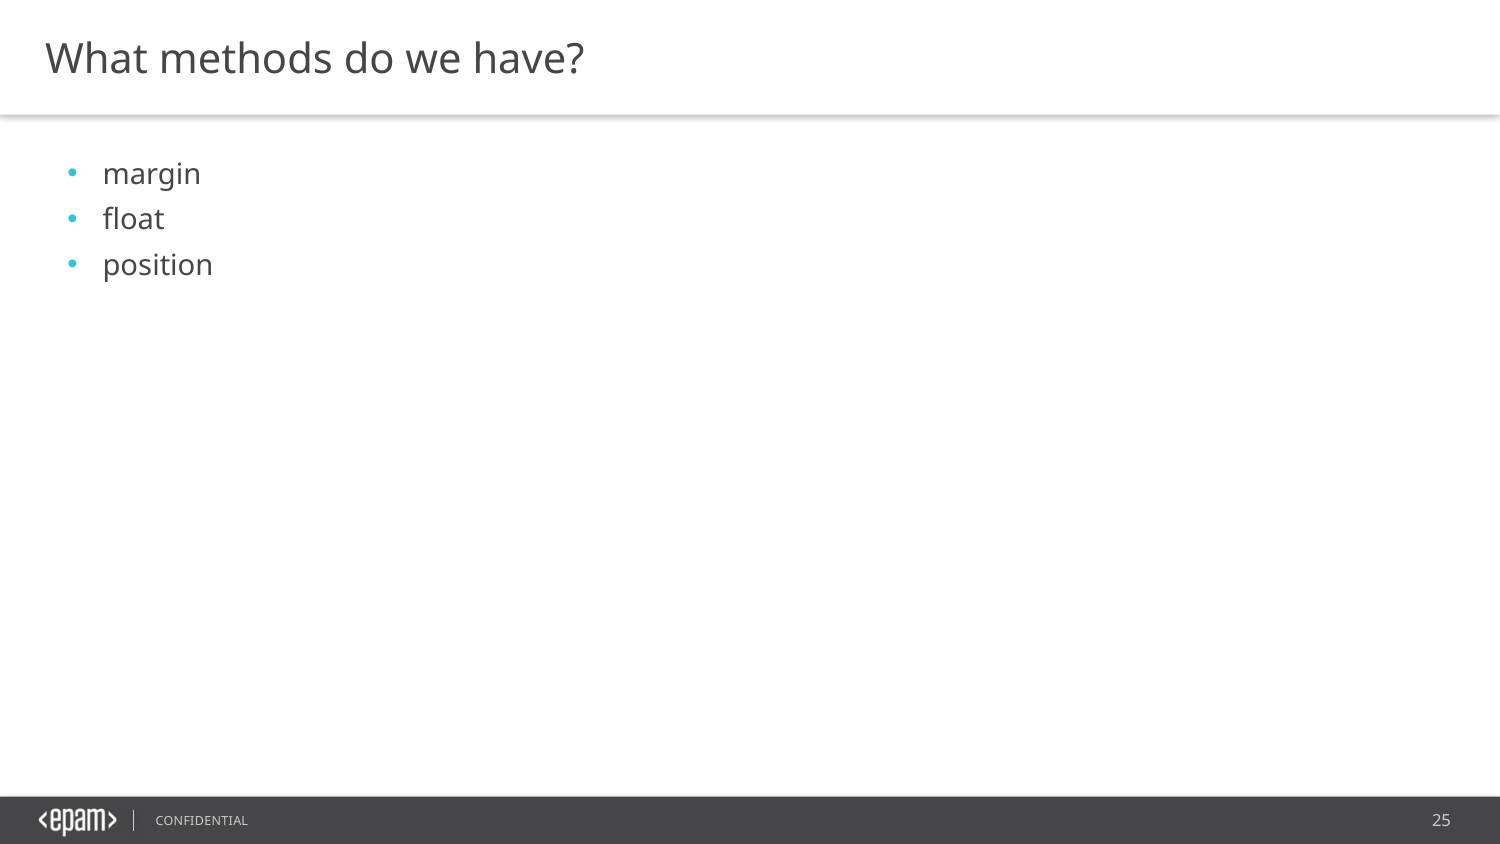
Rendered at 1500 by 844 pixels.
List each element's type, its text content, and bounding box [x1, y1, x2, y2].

list What methods do we have? [0, 0, 1500, 115]
picture [38, 808, 117, 837]
list margin float position [56, 138, 1438, 694]
